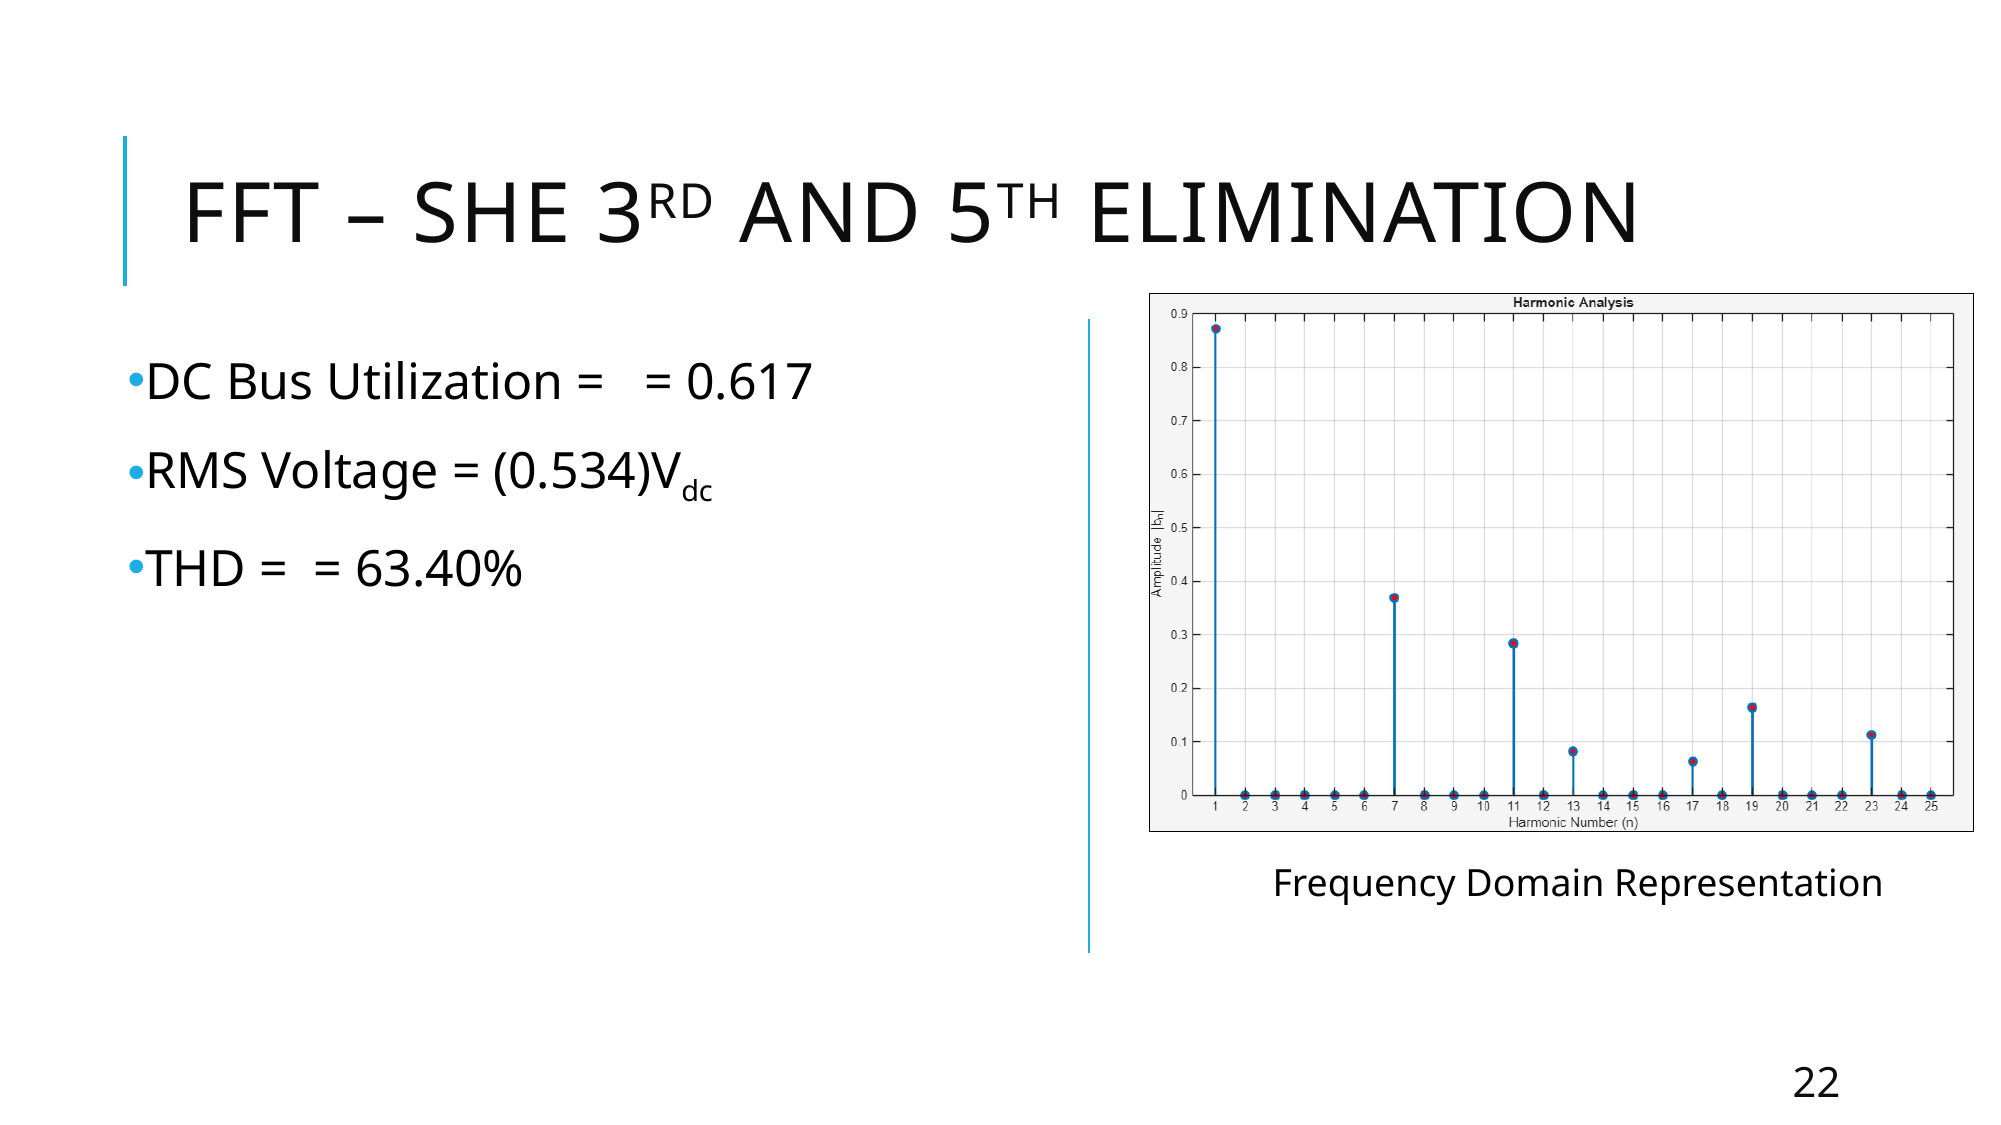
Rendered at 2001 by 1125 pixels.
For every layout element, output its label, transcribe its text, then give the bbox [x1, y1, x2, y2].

text_box Frequency Domain Representation [1148, 851, 2000, 912]
slide_number 22 [1777, 1061, 1938, 1107]
title FFT – SHE 3rd and 5th Elimination [168, 96, 1763, 342]
picture [1149, 293, 1974, 832]
